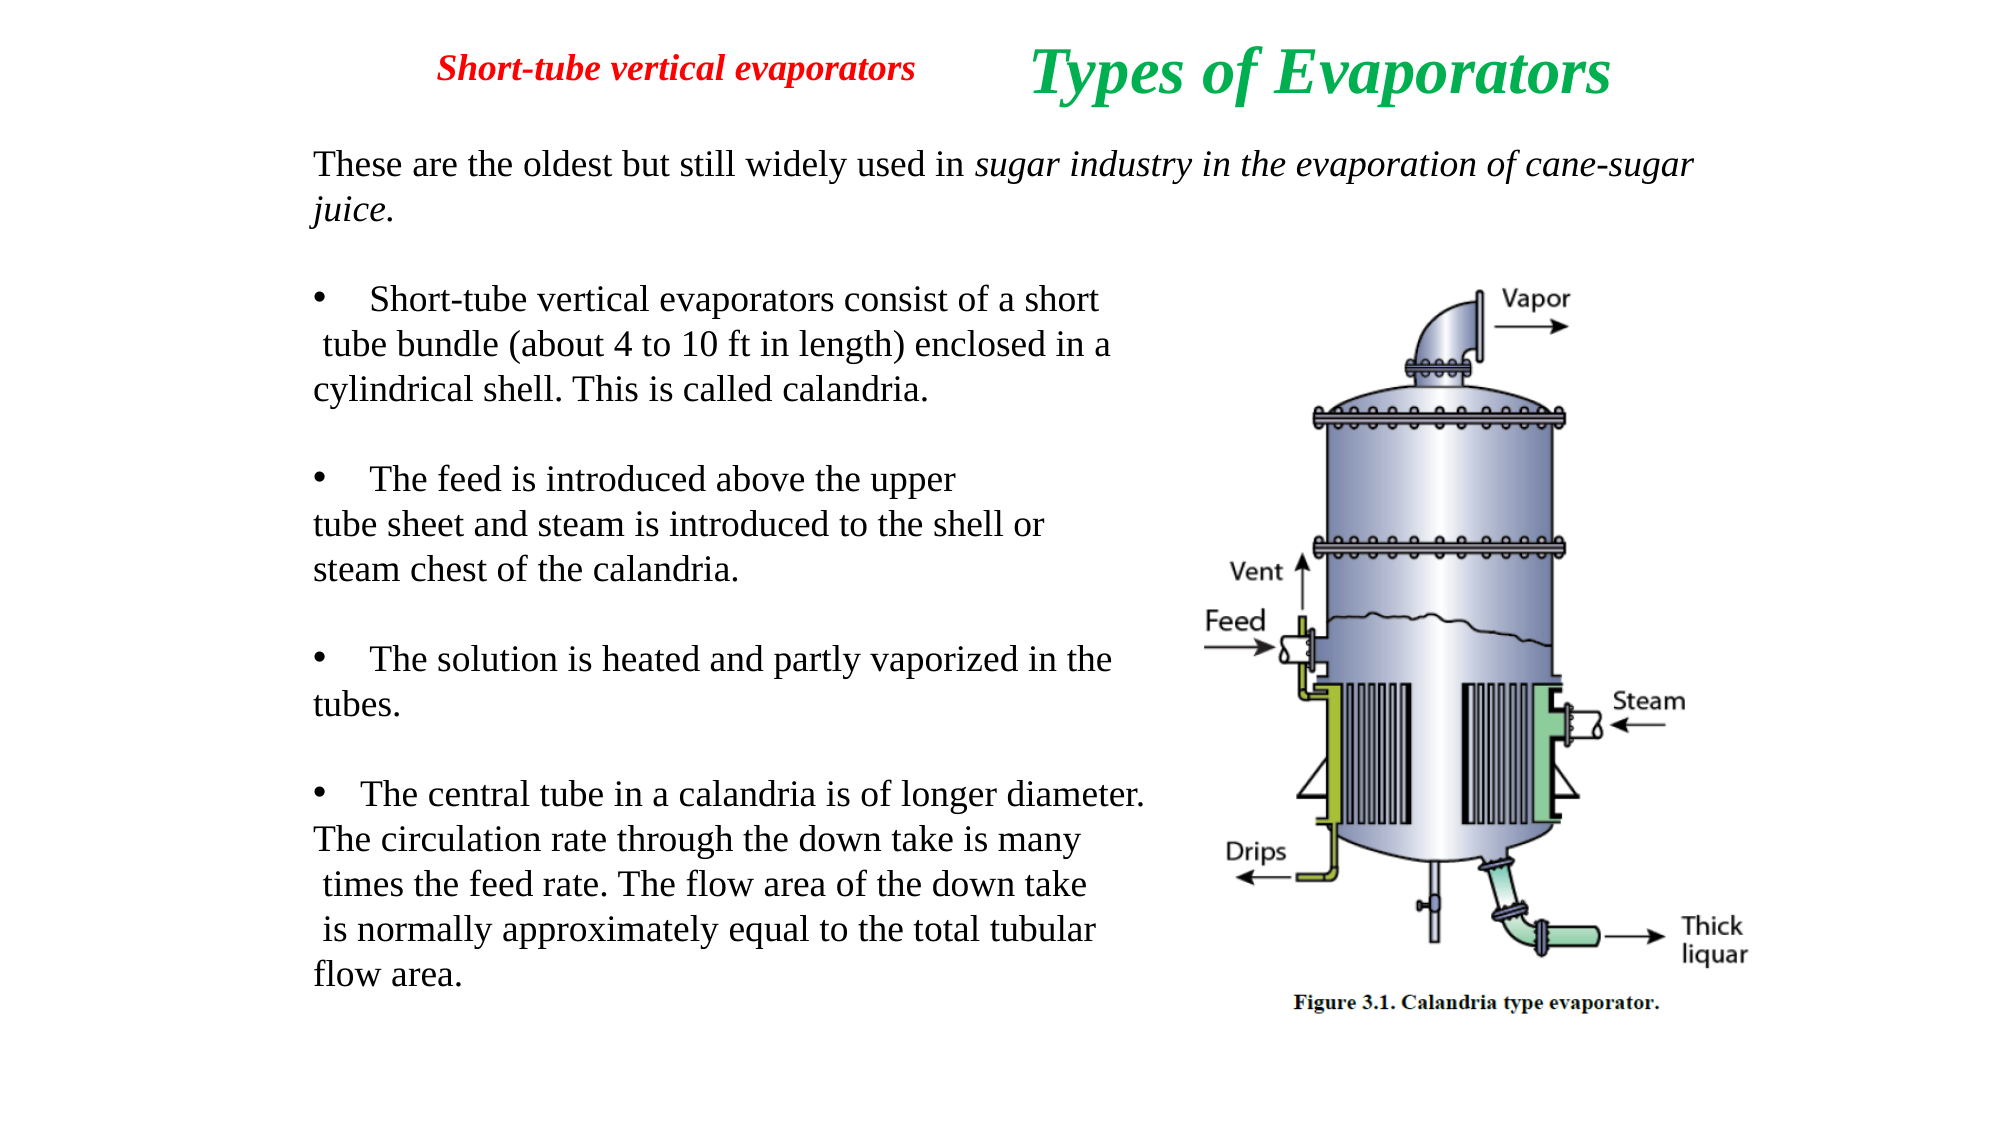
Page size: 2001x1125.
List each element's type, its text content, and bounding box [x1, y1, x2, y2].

text_box Short-tube vertical evaporators [421, 35, 941, 96]
picture [1192, 273, 1751, 1027]
text_box These are the oldest but still widely used in sugar industry in the evaporation of cane-sugar juice. Short-tube vertical evaporators consist of a short tube bundle (about 4 to 10 ft in length) enclosed in a cylindrical shell. This is called calandria. The feed is introduced above the upper tube sheet and steam is introduced to the shell or steam chest of the calandria. The solution is heated and partly vaporized in the tubes. The central tube in a calandria is of longer diameter. The circulation rate through the down take is many times the feed rate. The flow area of the down take is normally approximately equal to the total tubular flow area. [298, 131, 1730, 1001]
text_box Types of Evaporators [1013, 19, 1710, 114]
